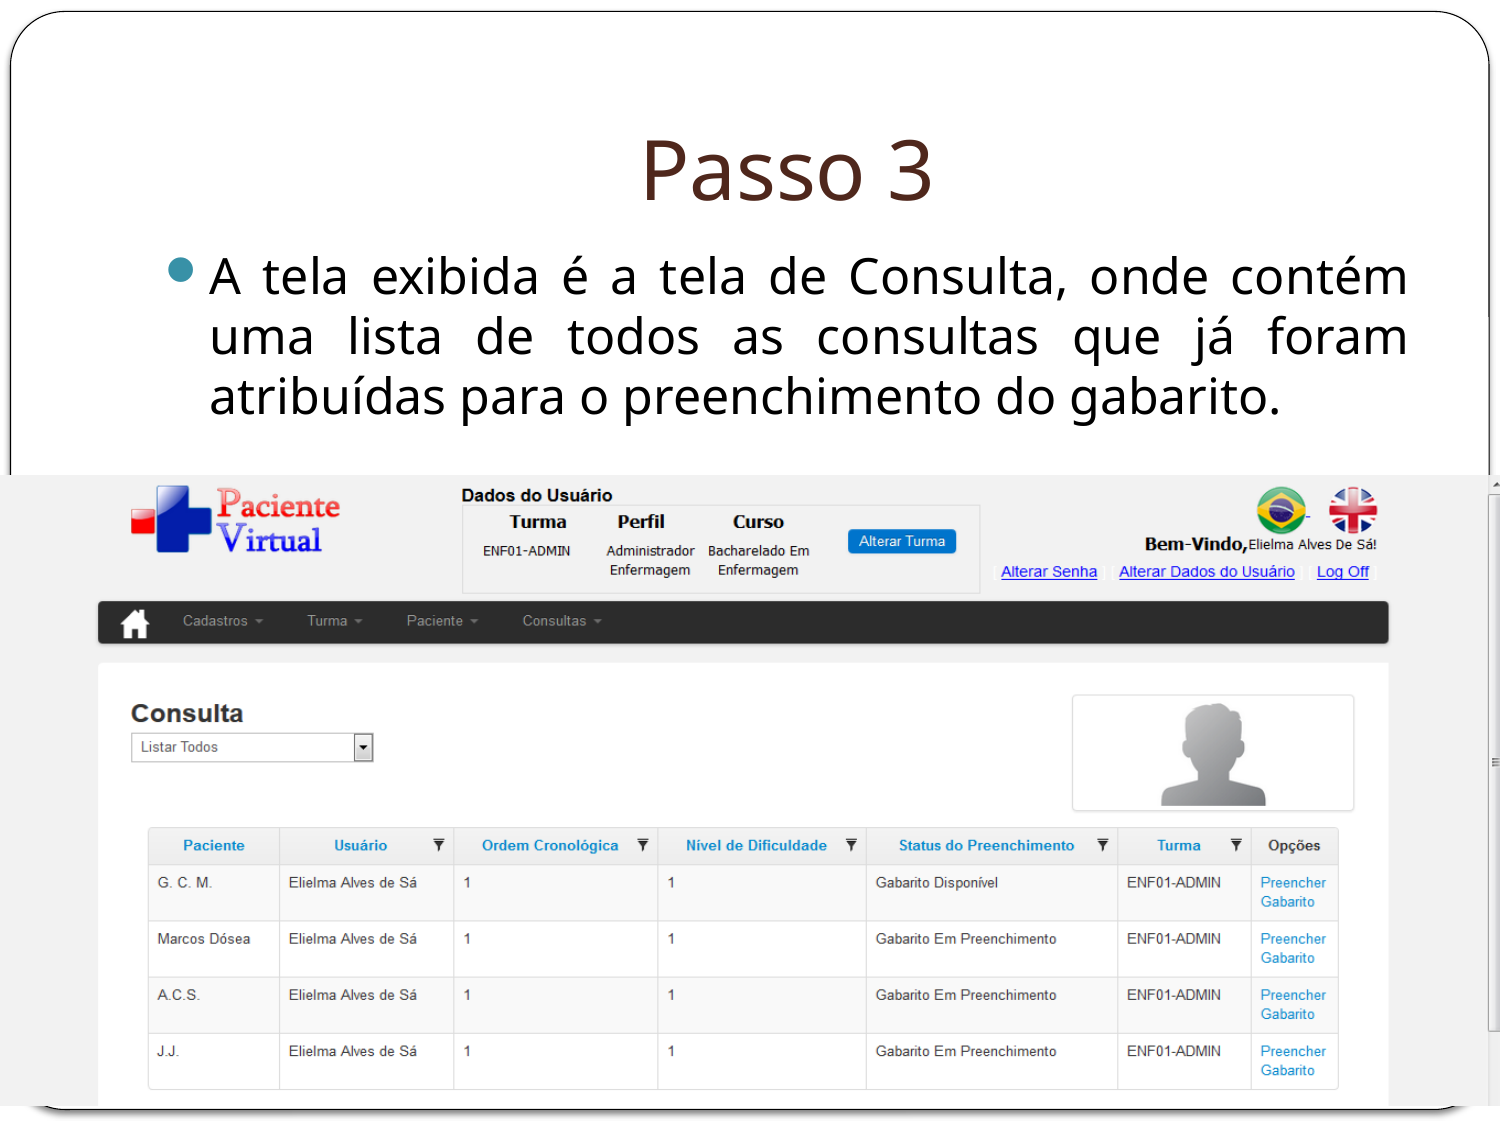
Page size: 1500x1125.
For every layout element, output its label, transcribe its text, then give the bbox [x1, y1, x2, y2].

picture [0, 474, 1500, 1107]
list A tela exibida é a tela de Consulta, onde contém uma lista de todos as consultas que já foram atribuídas para o preenchimento do gabarito. [150, 237, 1425, 473]
title Passo 3 [150, 45, 1425, 233]
